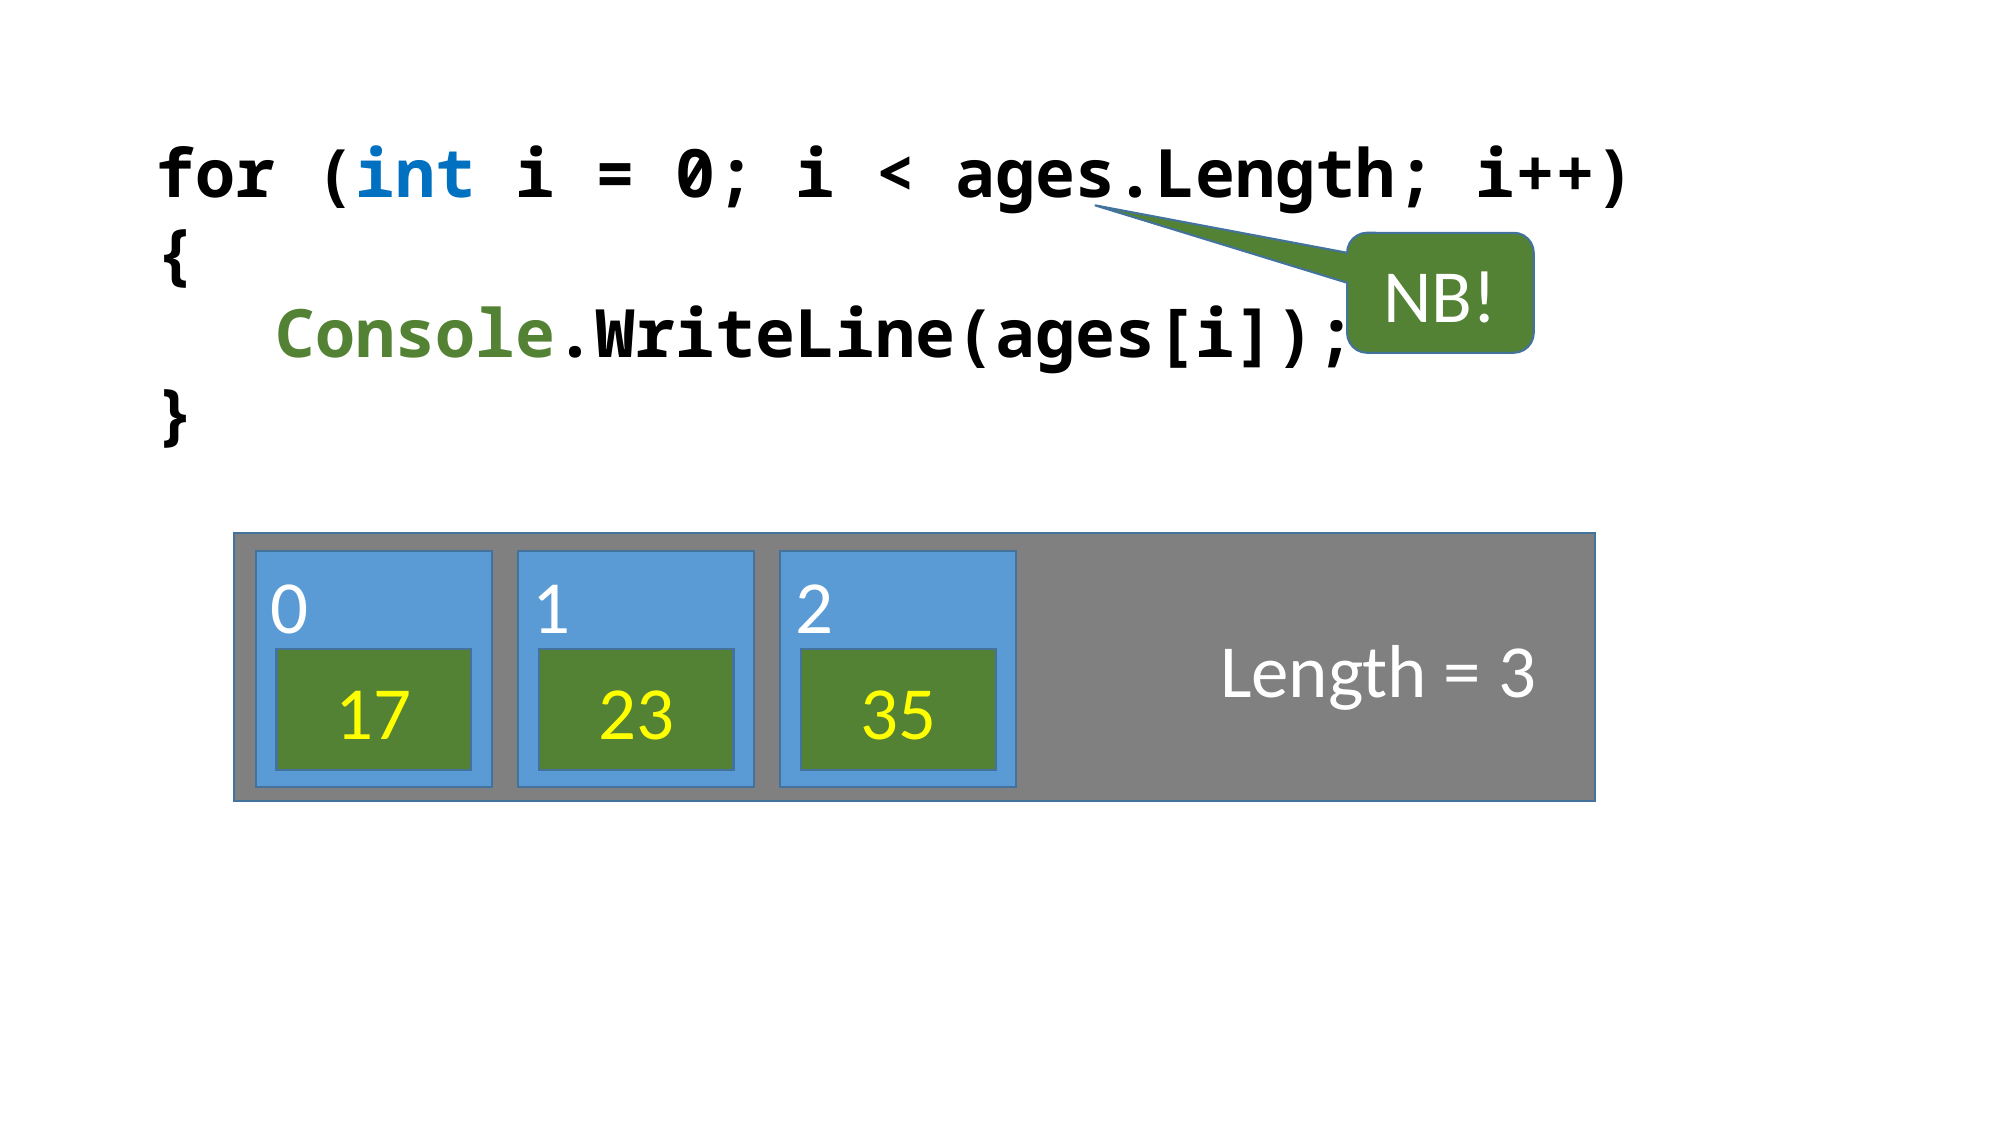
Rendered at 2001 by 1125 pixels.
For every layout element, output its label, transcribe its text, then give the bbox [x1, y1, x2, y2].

text_box for (int i = 0; i < ages.Length; i++) { Console.WriteLine(ages[i]); } [140, 123, 1653, 459]
text_box 0 [255, 550, 493, 788]
text_box NB! [1094, 204, 1535, 354]
text_box 2 [779, 550, 1017, 788]
text_box 35 [800, 648, 997, 771]
text_box 23 [538, 648, 735, 771]
text_box 17 [275, 648, 472, 771]
text_box 1 [517, 550, 755, 788]
text_box Length = 3 [233, 532, 1596, 802]
